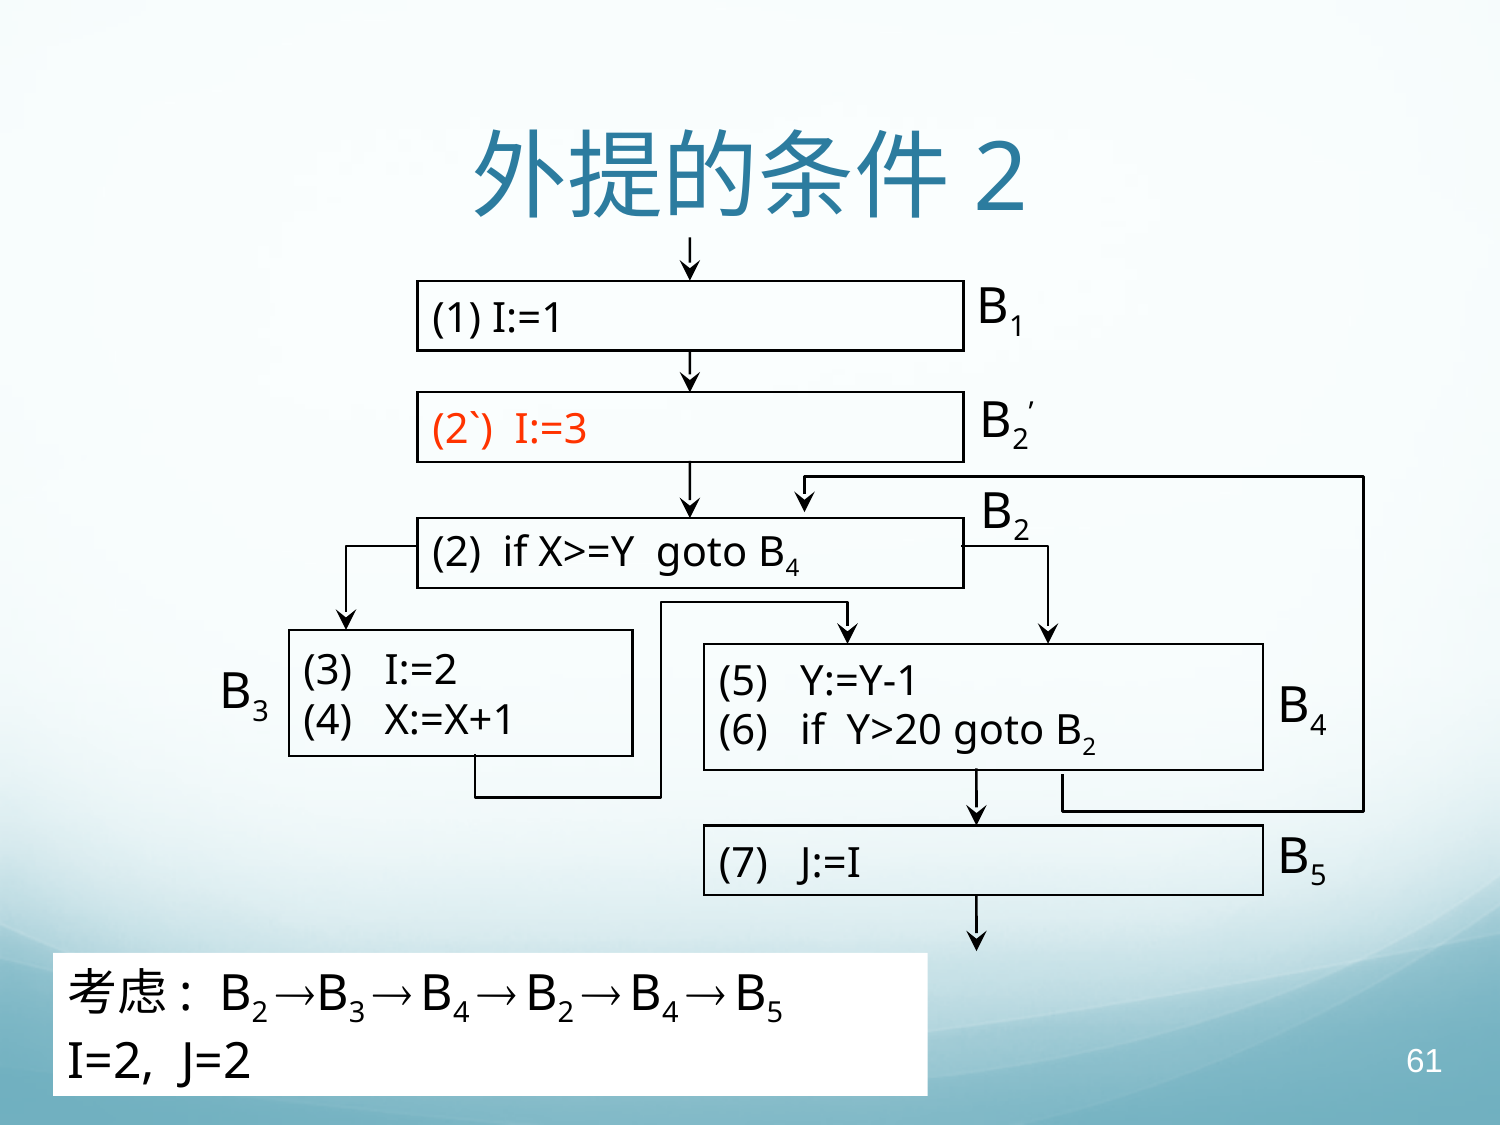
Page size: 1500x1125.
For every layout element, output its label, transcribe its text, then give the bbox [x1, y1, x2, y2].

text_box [204, 238, 1364, 952]
title 外提的条件2 [90, 17, 1410, 237]
text_box 考虑: B2 B3  B4  B2  B4  B5 I=2, J=2 [51, 951, 930, 1098]
slide_number 61 [1295, 1029, 1459, 1090]
